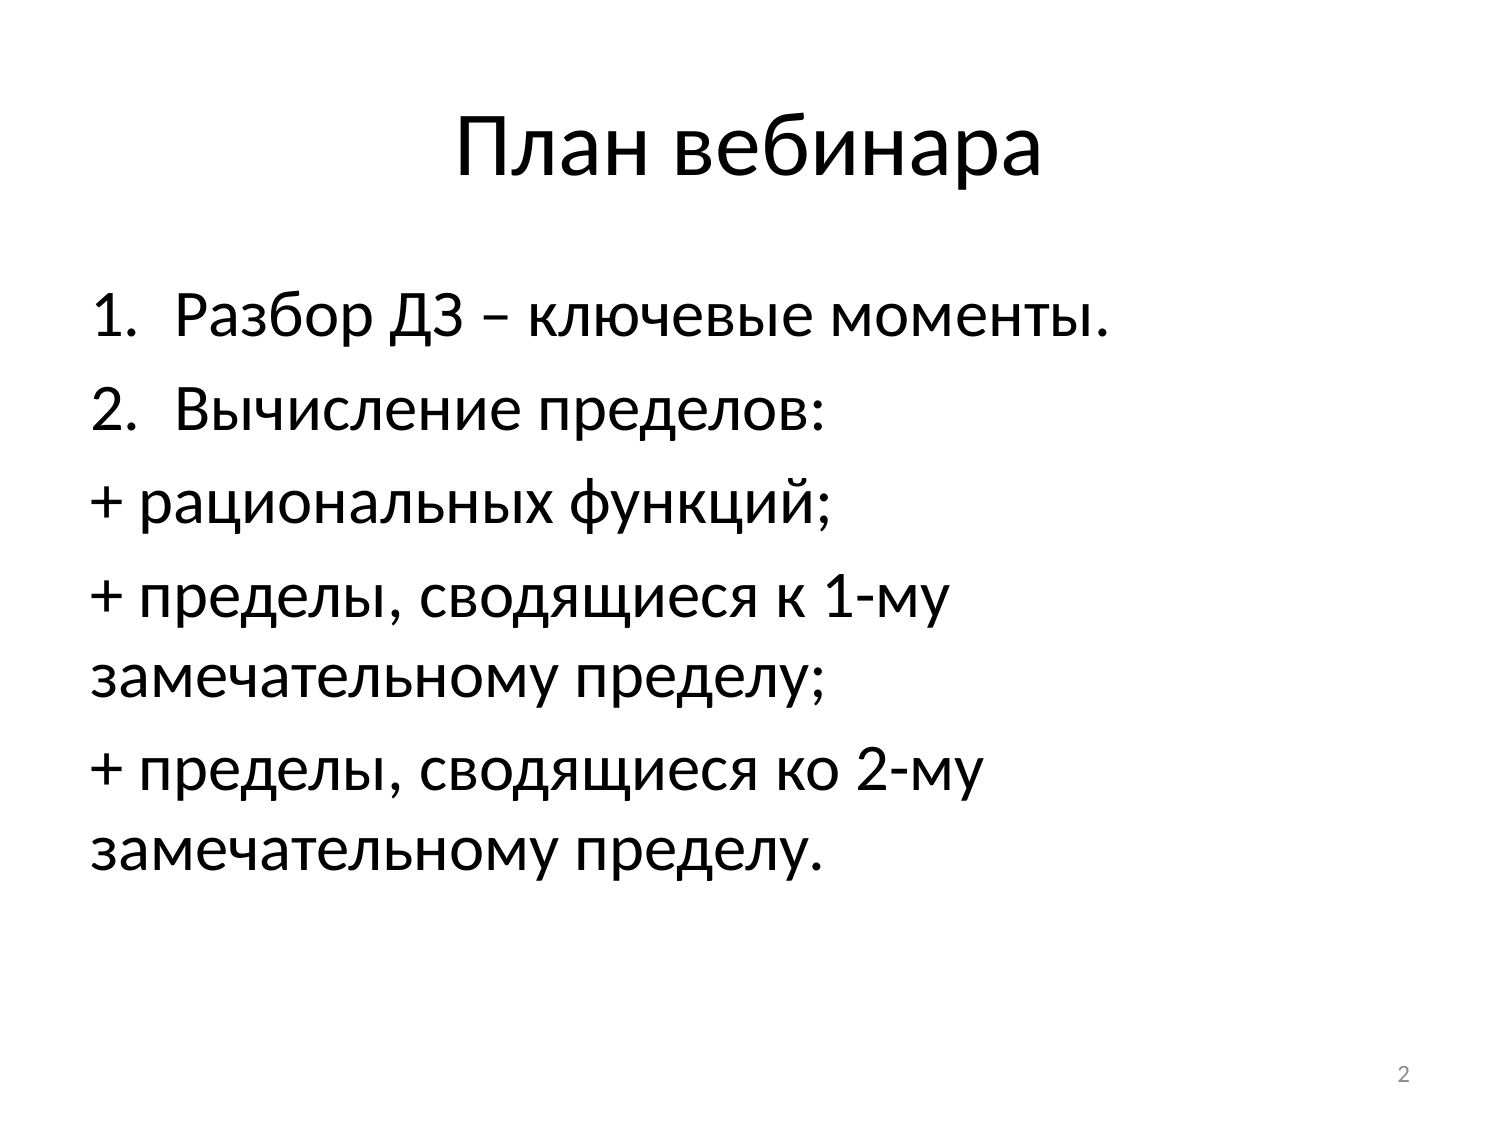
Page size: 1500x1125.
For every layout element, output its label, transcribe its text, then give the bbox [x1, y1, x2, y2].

list Разбор ДЗ – ключевые моменты. Вычисление пределов: + рациональных функций; + пределы, сводящиеся к 1-му замечательному пределу; + пределы, сводящиеся ко 2-му замечательному пределу. [75, 262, 1425, 1005]
slide_number 2 [1074, 1042, 1425, 1103]
title План вебинара [75, 45, 1425, 233]
